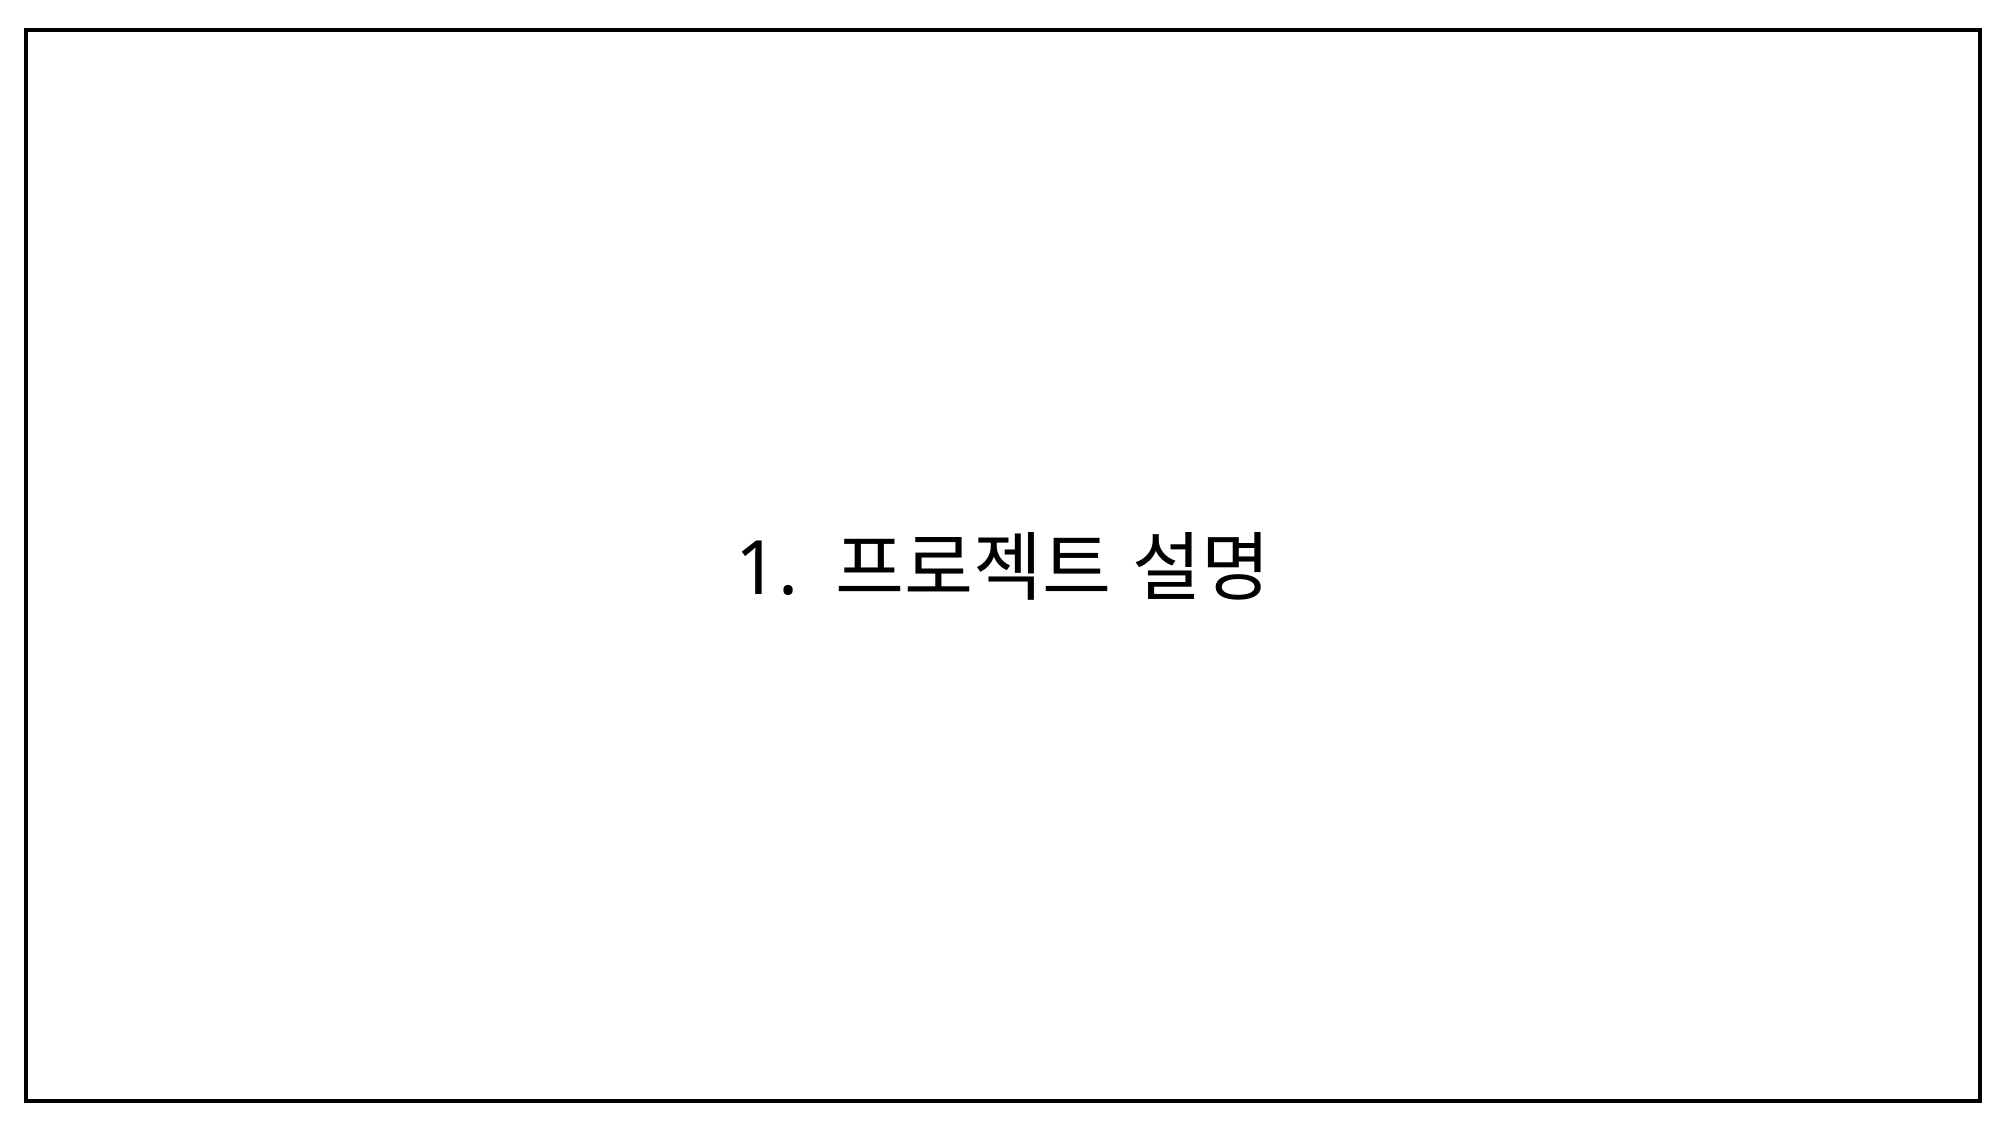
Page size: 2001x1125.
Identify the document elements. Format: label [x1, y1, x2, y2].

text_box [26, 29, 1981, 1101]
